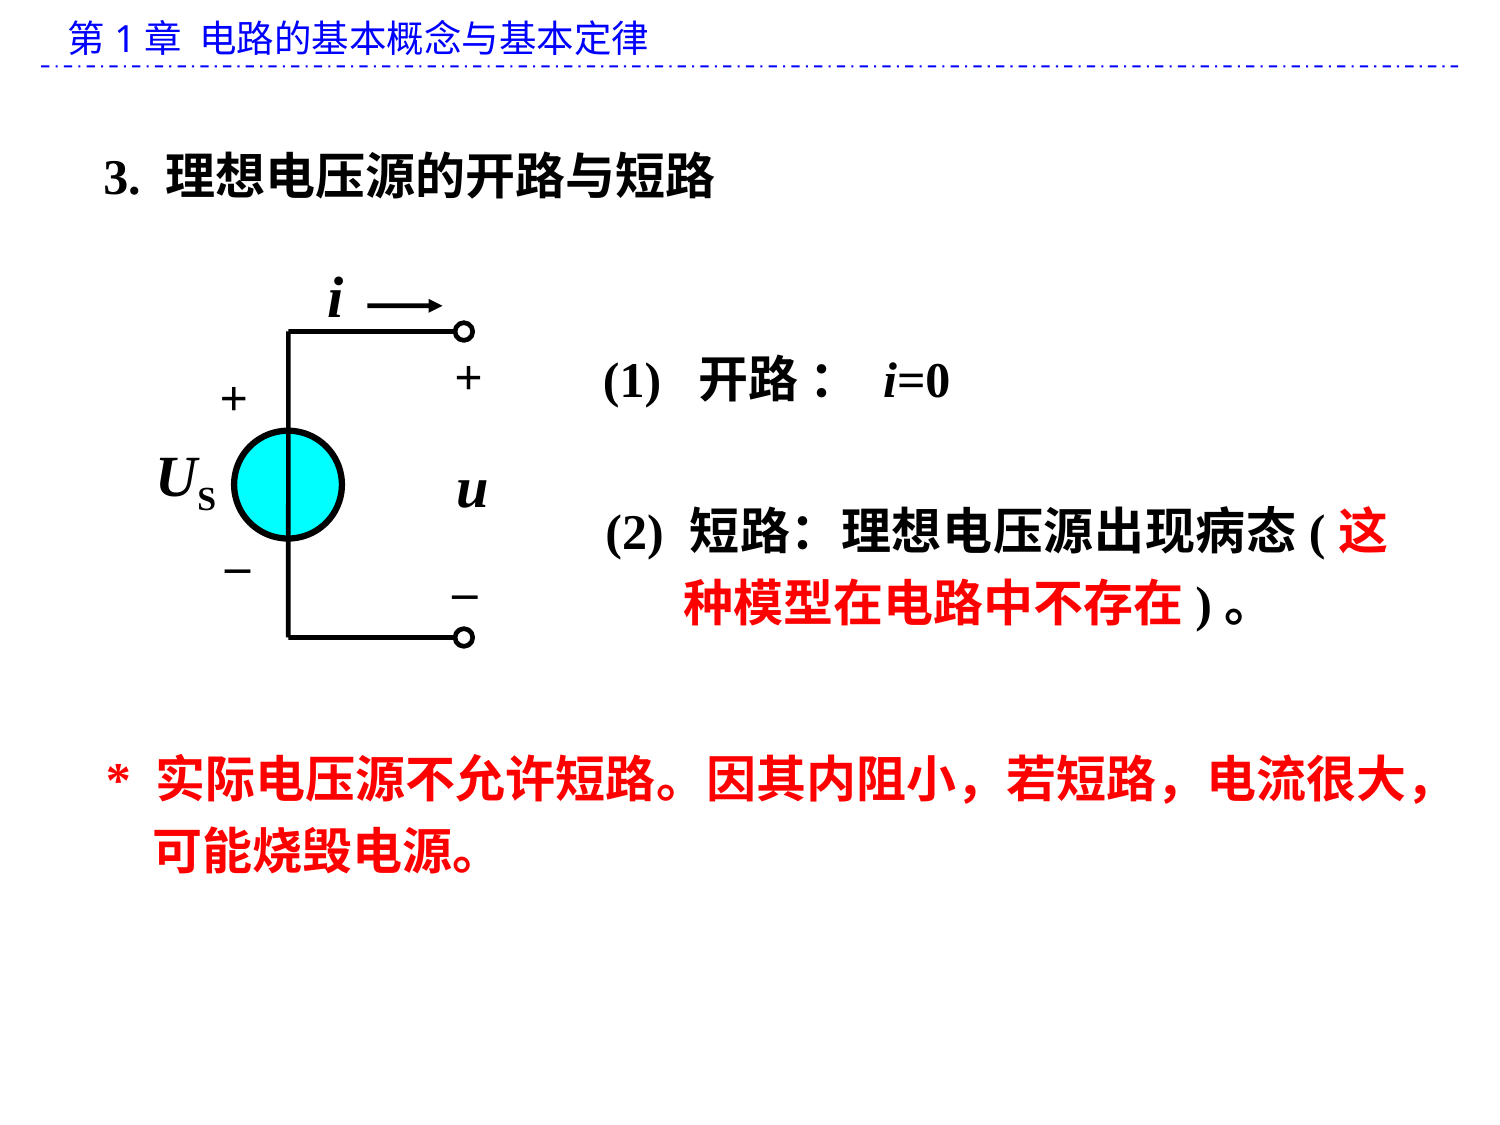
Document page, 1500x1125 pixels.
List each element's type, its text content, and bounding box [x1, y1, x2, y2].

text_box (1) 开路 ： i=0 [588, 340, 1372, 415]
text_box * 实际电压源不允许短路。因其内阻小，若短路，电流很大，可能烧毁电源。 [91, 728, 1421, 888]
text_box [137, 250, 505, 647]
text_box 3. 理想电压源的开路与短路 [88, 137, 1306, 213]
text_box (2) 短路：理想电压源出现病态(这种模型在电路中不存在)。 [590, 476, 1403, 643]
